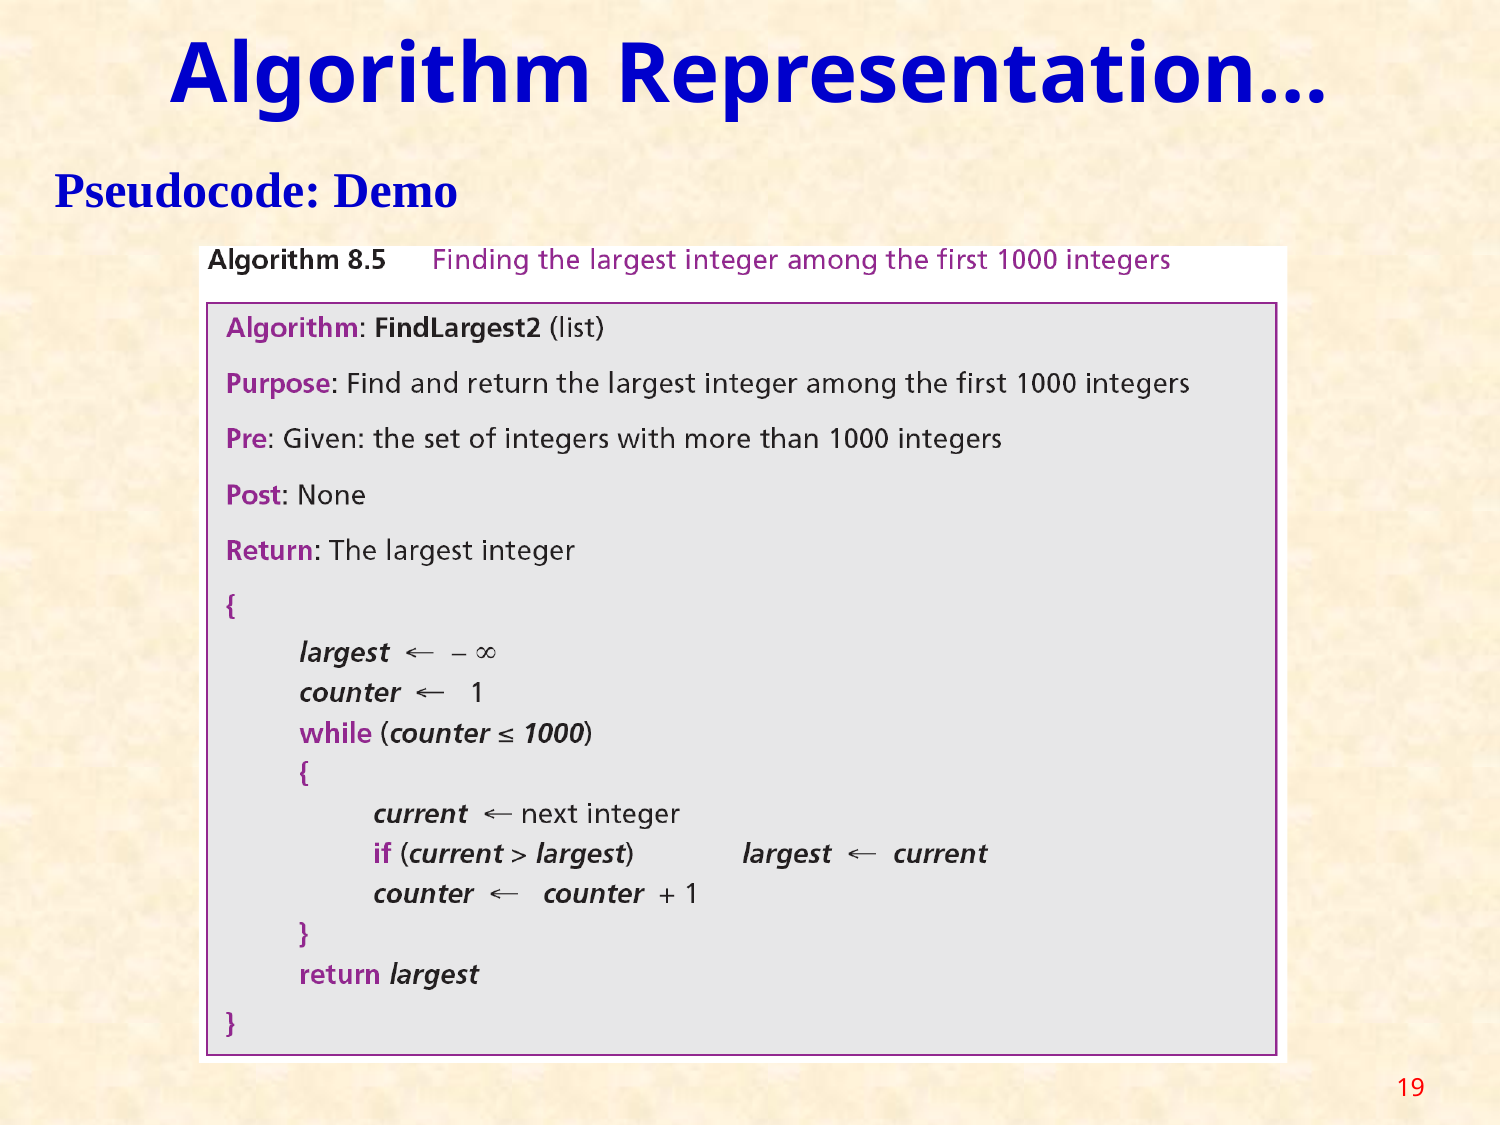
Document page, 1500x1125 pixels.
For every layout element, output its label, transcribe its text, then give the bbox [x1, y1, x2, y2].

text_box Algorithm Representation… [75, 11, 1426, 117]
text_box Pseudocode: Demo [39, 149, 474, 225]
slide_number 19 [1350, 1074, 1425, 1113]
picture [0, 0, 1500, 1125]
